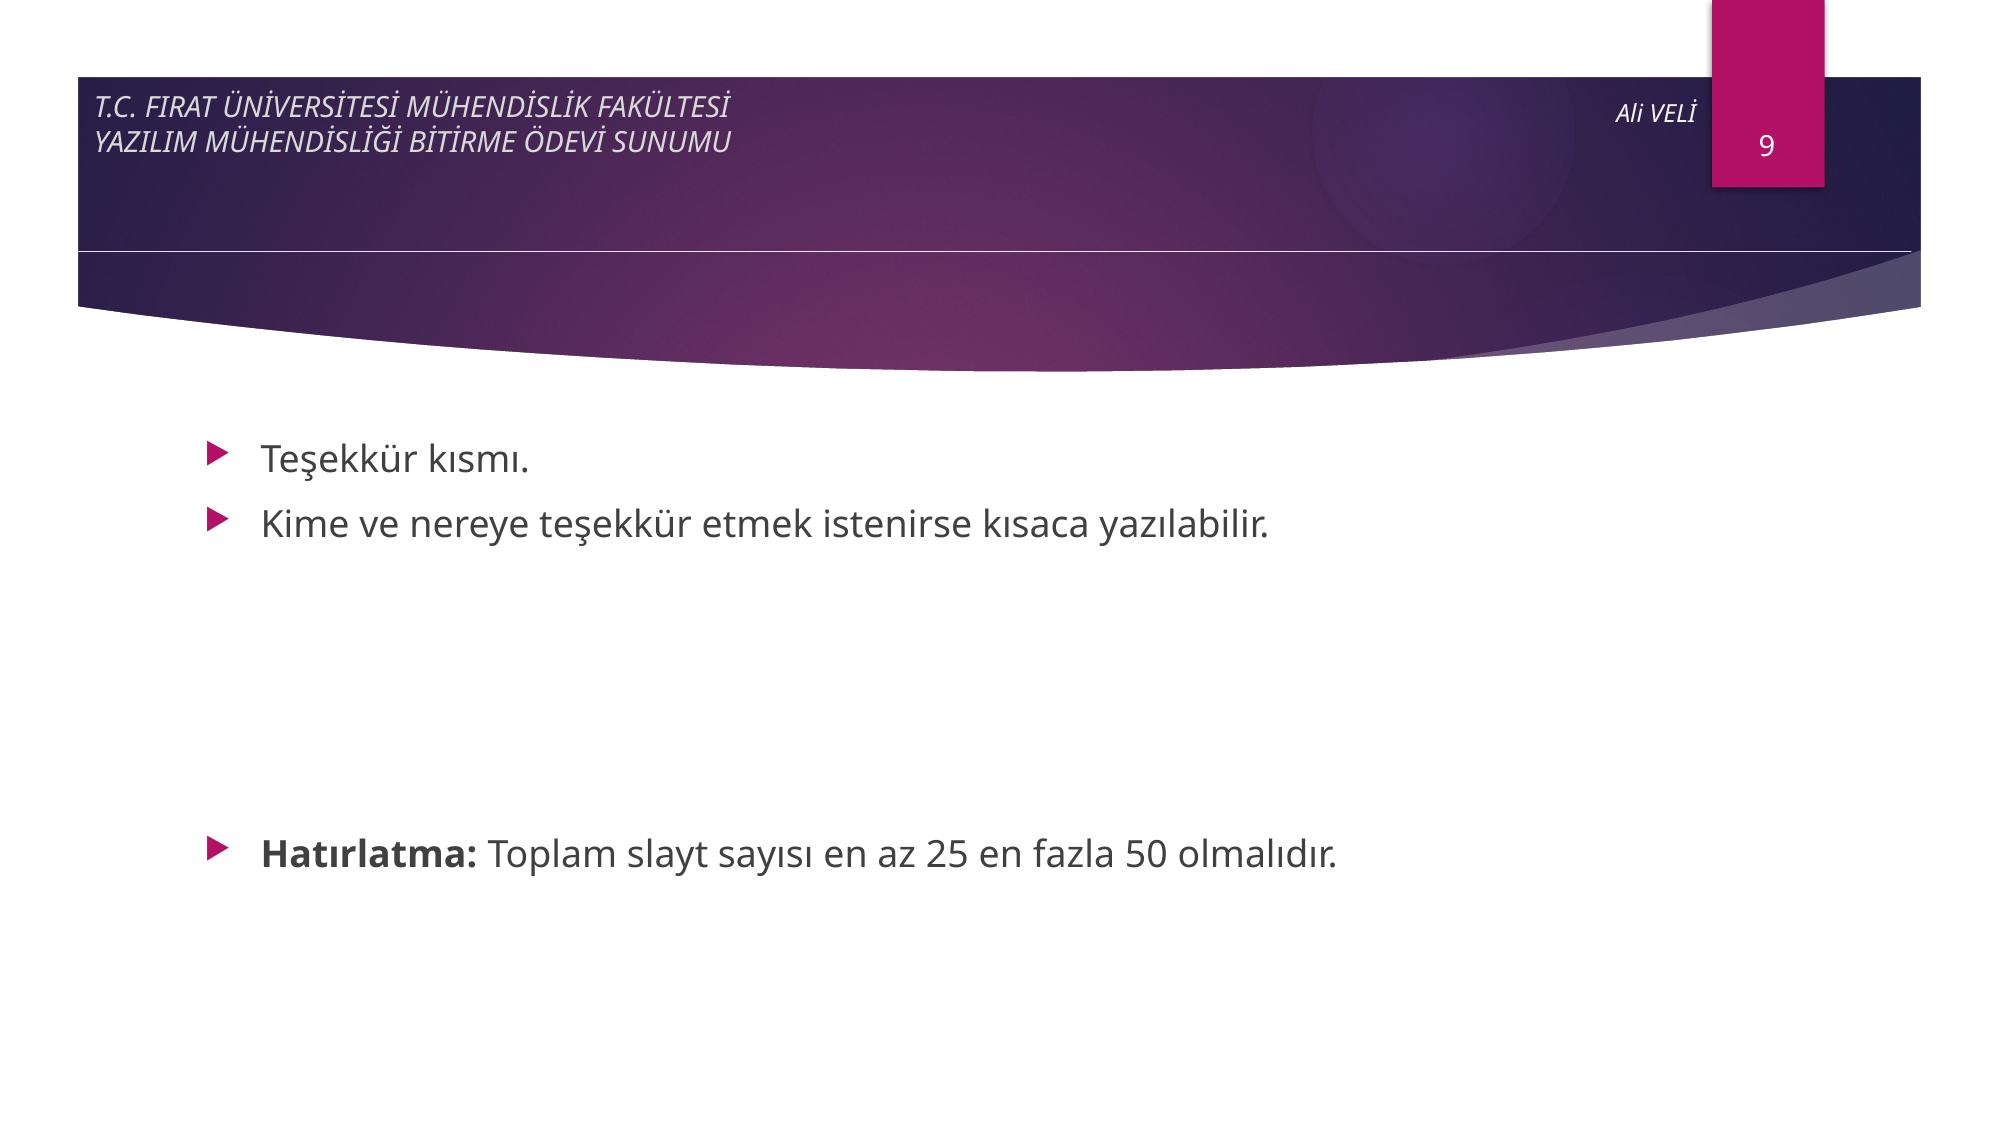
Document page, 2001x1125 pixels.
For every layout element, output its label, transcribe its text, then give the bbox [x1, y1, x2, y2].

text_box Ali VELİ [1297, 92, 1712, 158]
text_box [71, 241, 1918, 311]
list Teşekkür kısmı. Kime ve nereye teşekkür etmek istenirse kısaca yazılabilir. Hatırlatma: Toplam slayt sayısı en az 25 en fazla 50 olmalıdır. [189, 427, 1638, 988]
title T.C. FIRAT ÜNİVERSİTESİ MÜHENDİSLİK FAKÜLTESİ YAZILIM MÜHENDİSLİĞİ BİTİRME ÖDEVİ SUNUMU [78, 87, 958, 183]
text_box [82, 194, 1929, 264]
slide_number 9 [1698, 48, 1836, 175]
